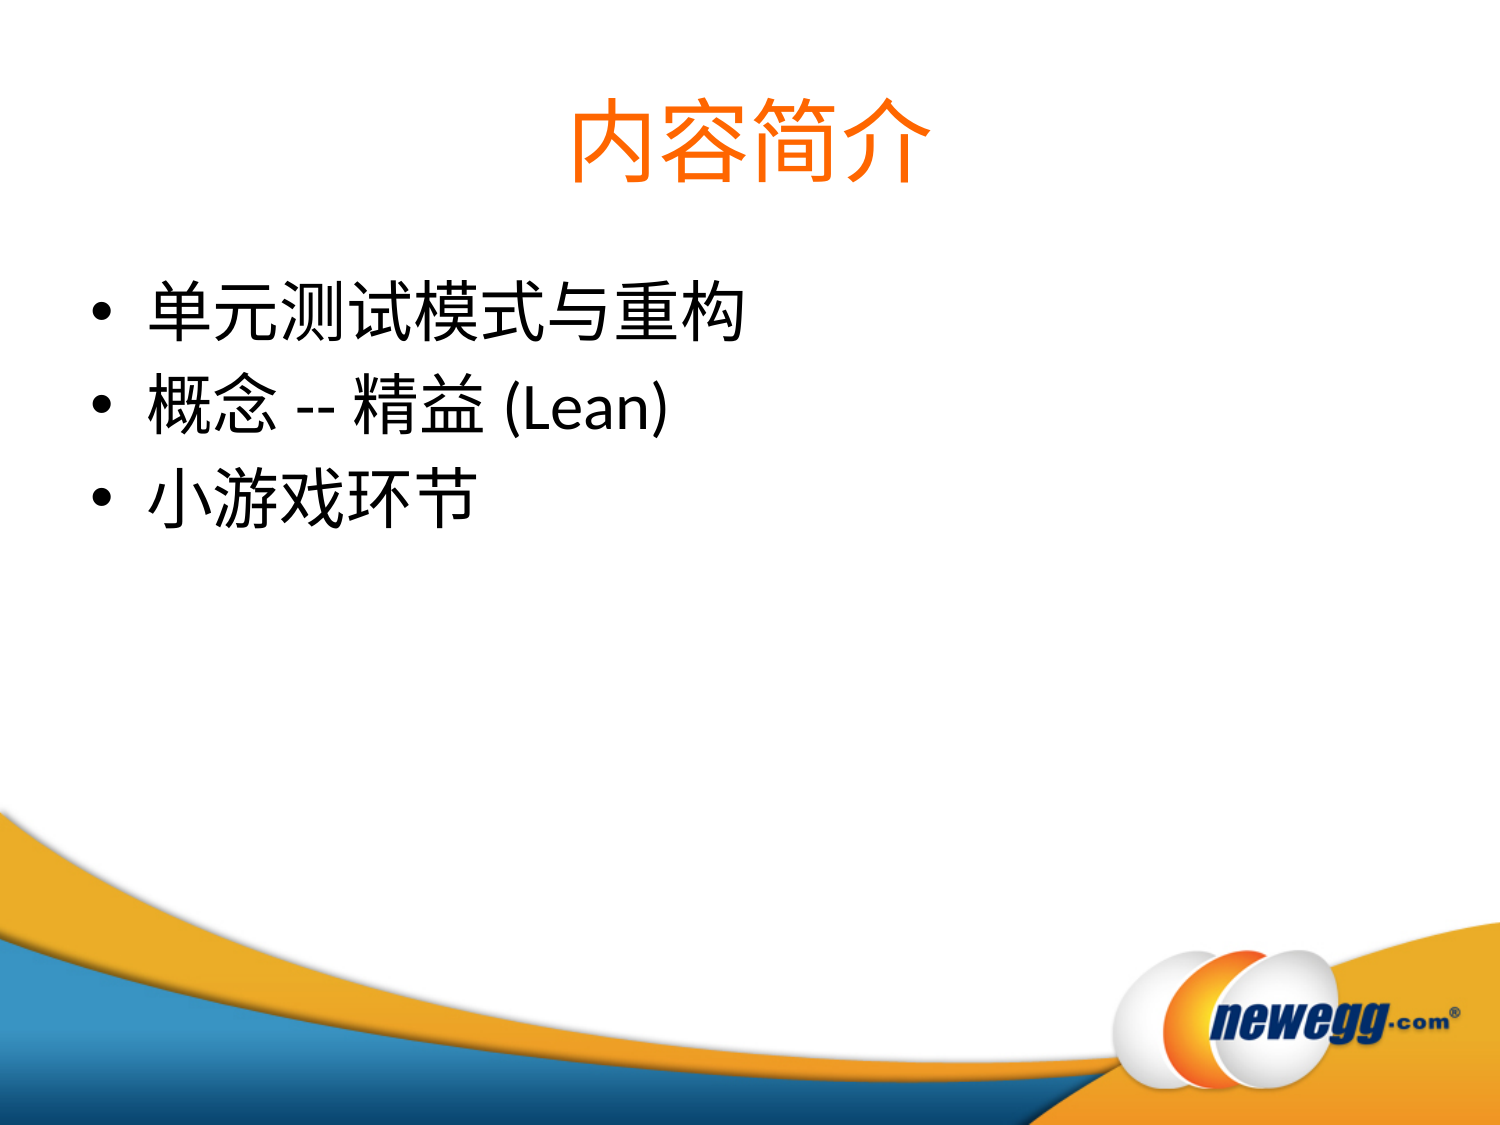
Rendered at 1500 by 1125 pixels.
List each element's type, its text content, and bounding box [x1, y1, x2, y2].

picture [0, 0, 1500, 1125]
list 单元测试模式与重构 概念--精益(Lean) 小游戏环节 [75, 262, 1425, 900]
title 内容简介 [75, 45, 1425, 233]
